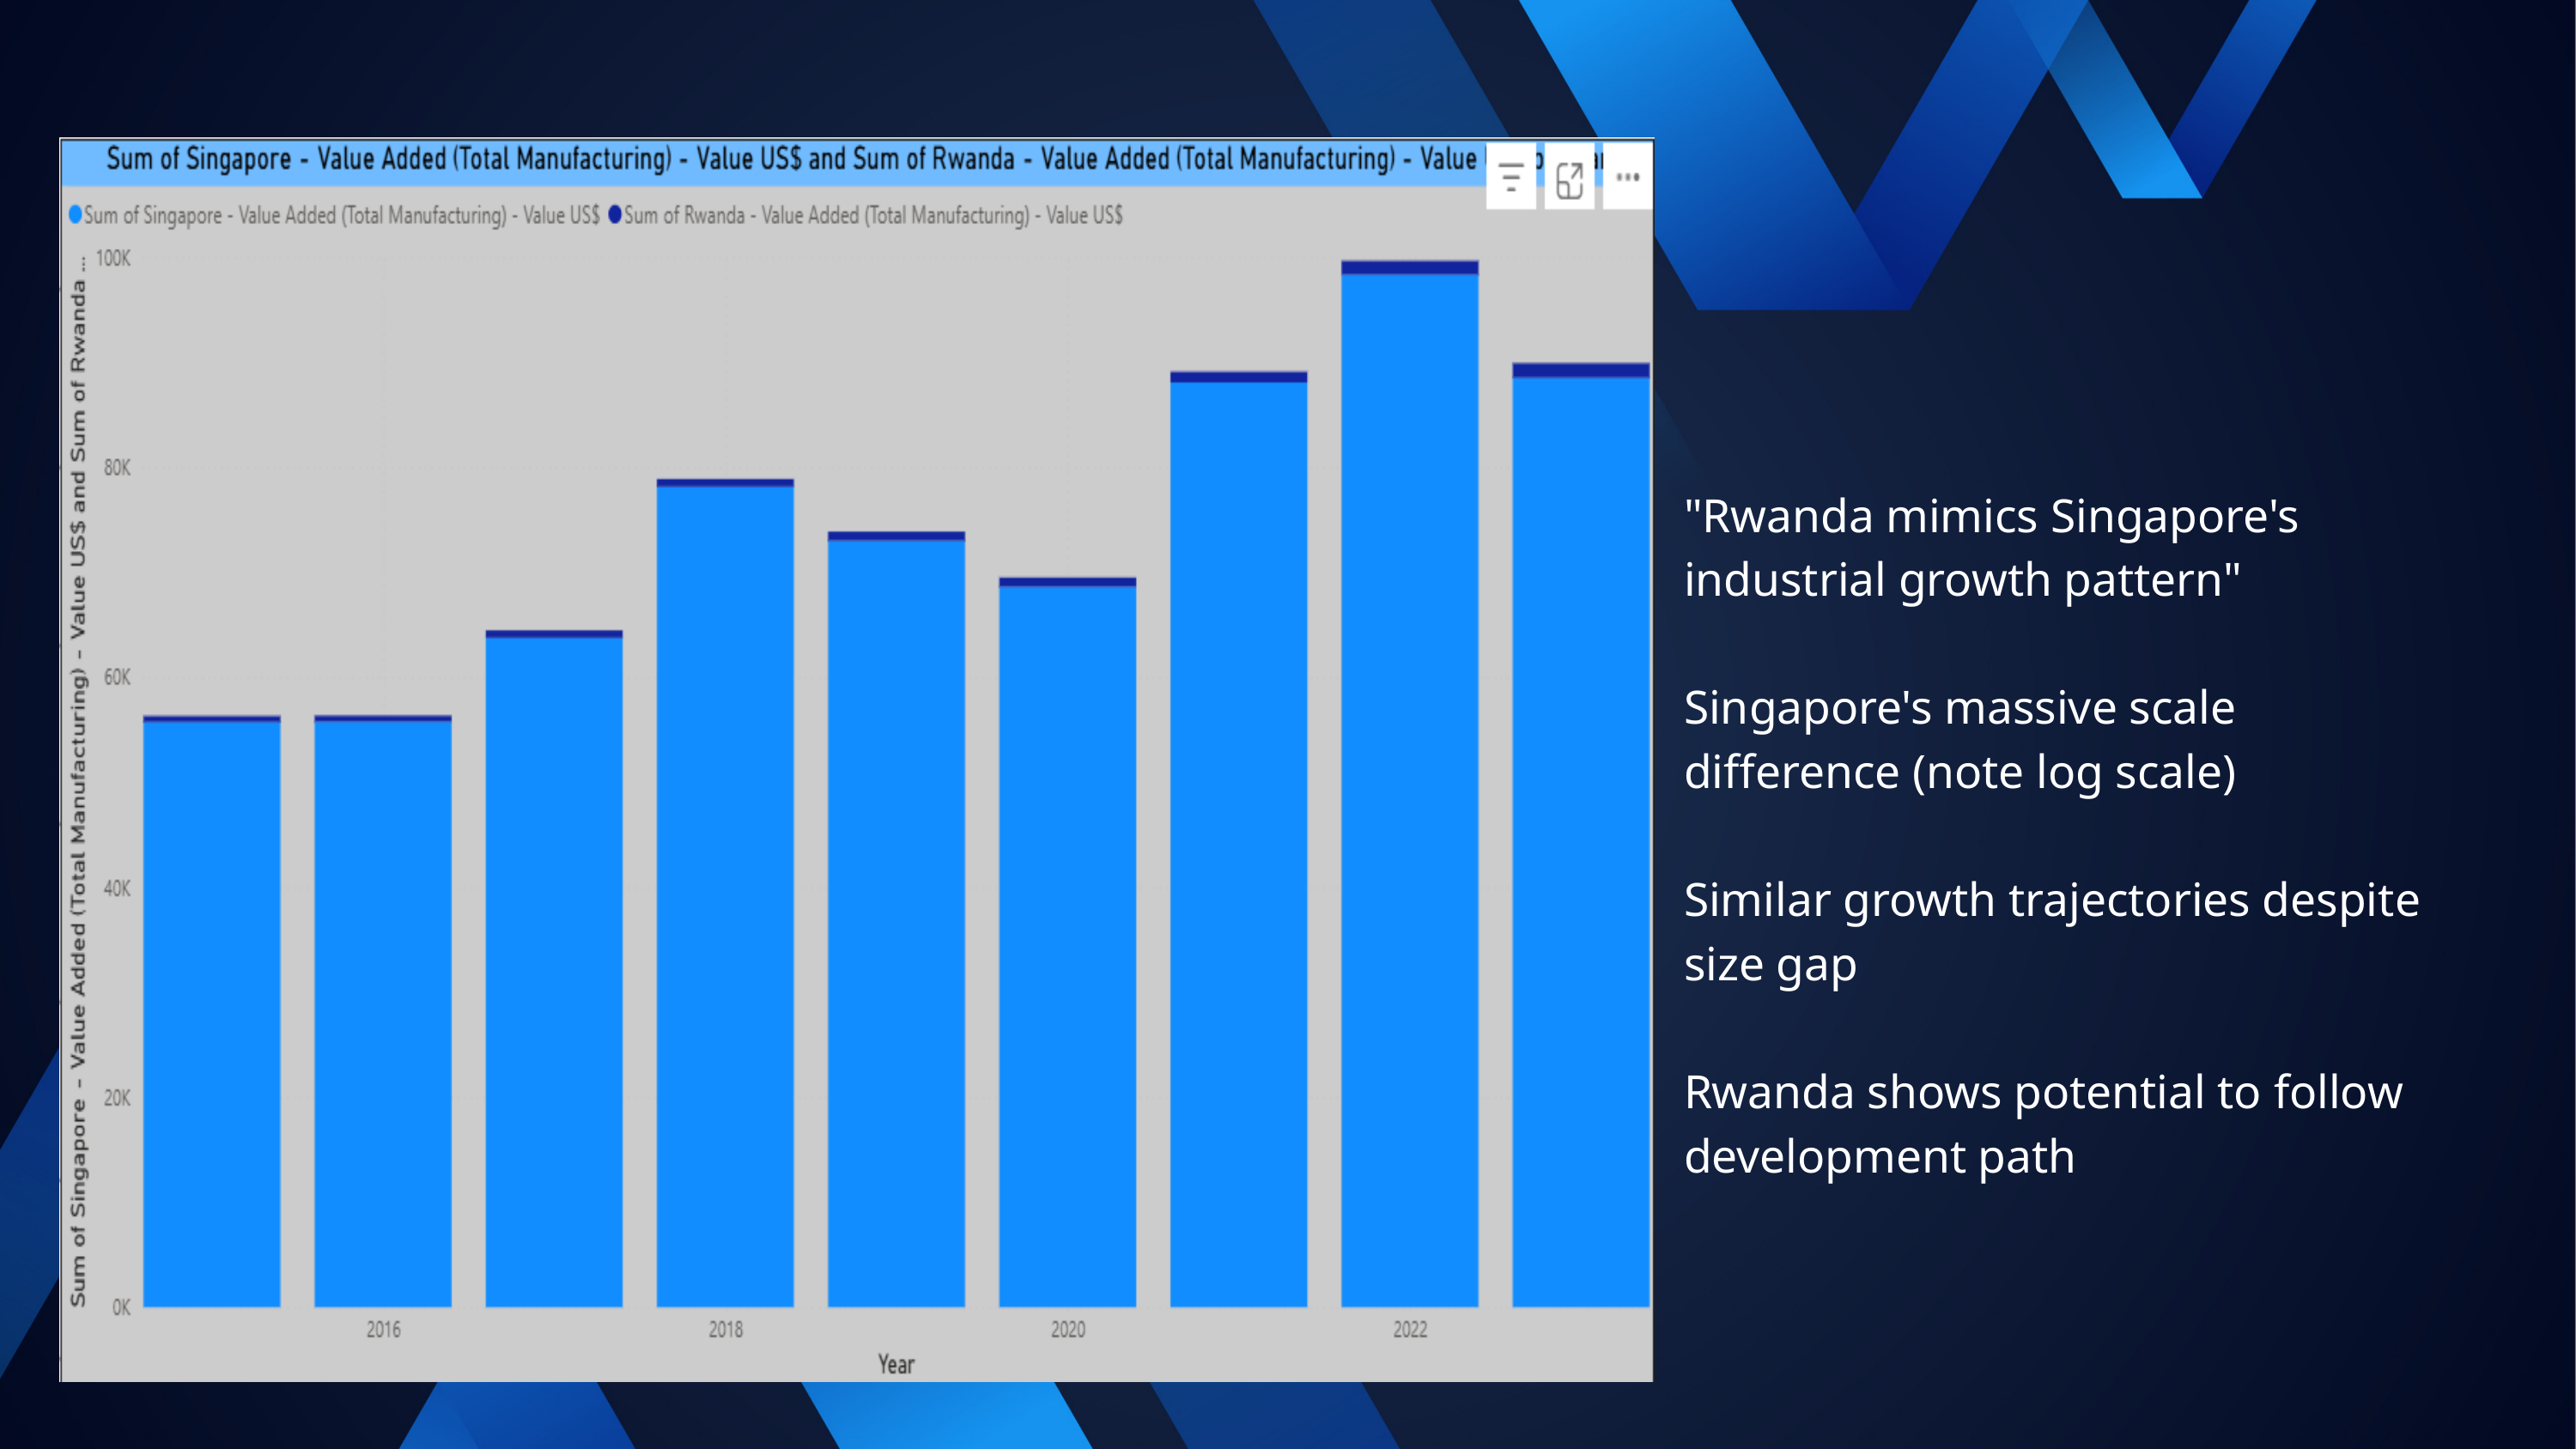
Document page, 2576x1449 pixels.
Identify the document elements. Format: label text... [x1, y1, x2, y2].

picture [58, 137, 1655, 1382]
text_box [0, 0, 2576, 1449]
text_box "Rwanda mimics Singapore's industrial growth pattern" Singapore's massive scale difference (note log scale) Similar growth trajectories despite size gap Rwanda shows potential to follow development path [1683, 477, 2430, 1182]
